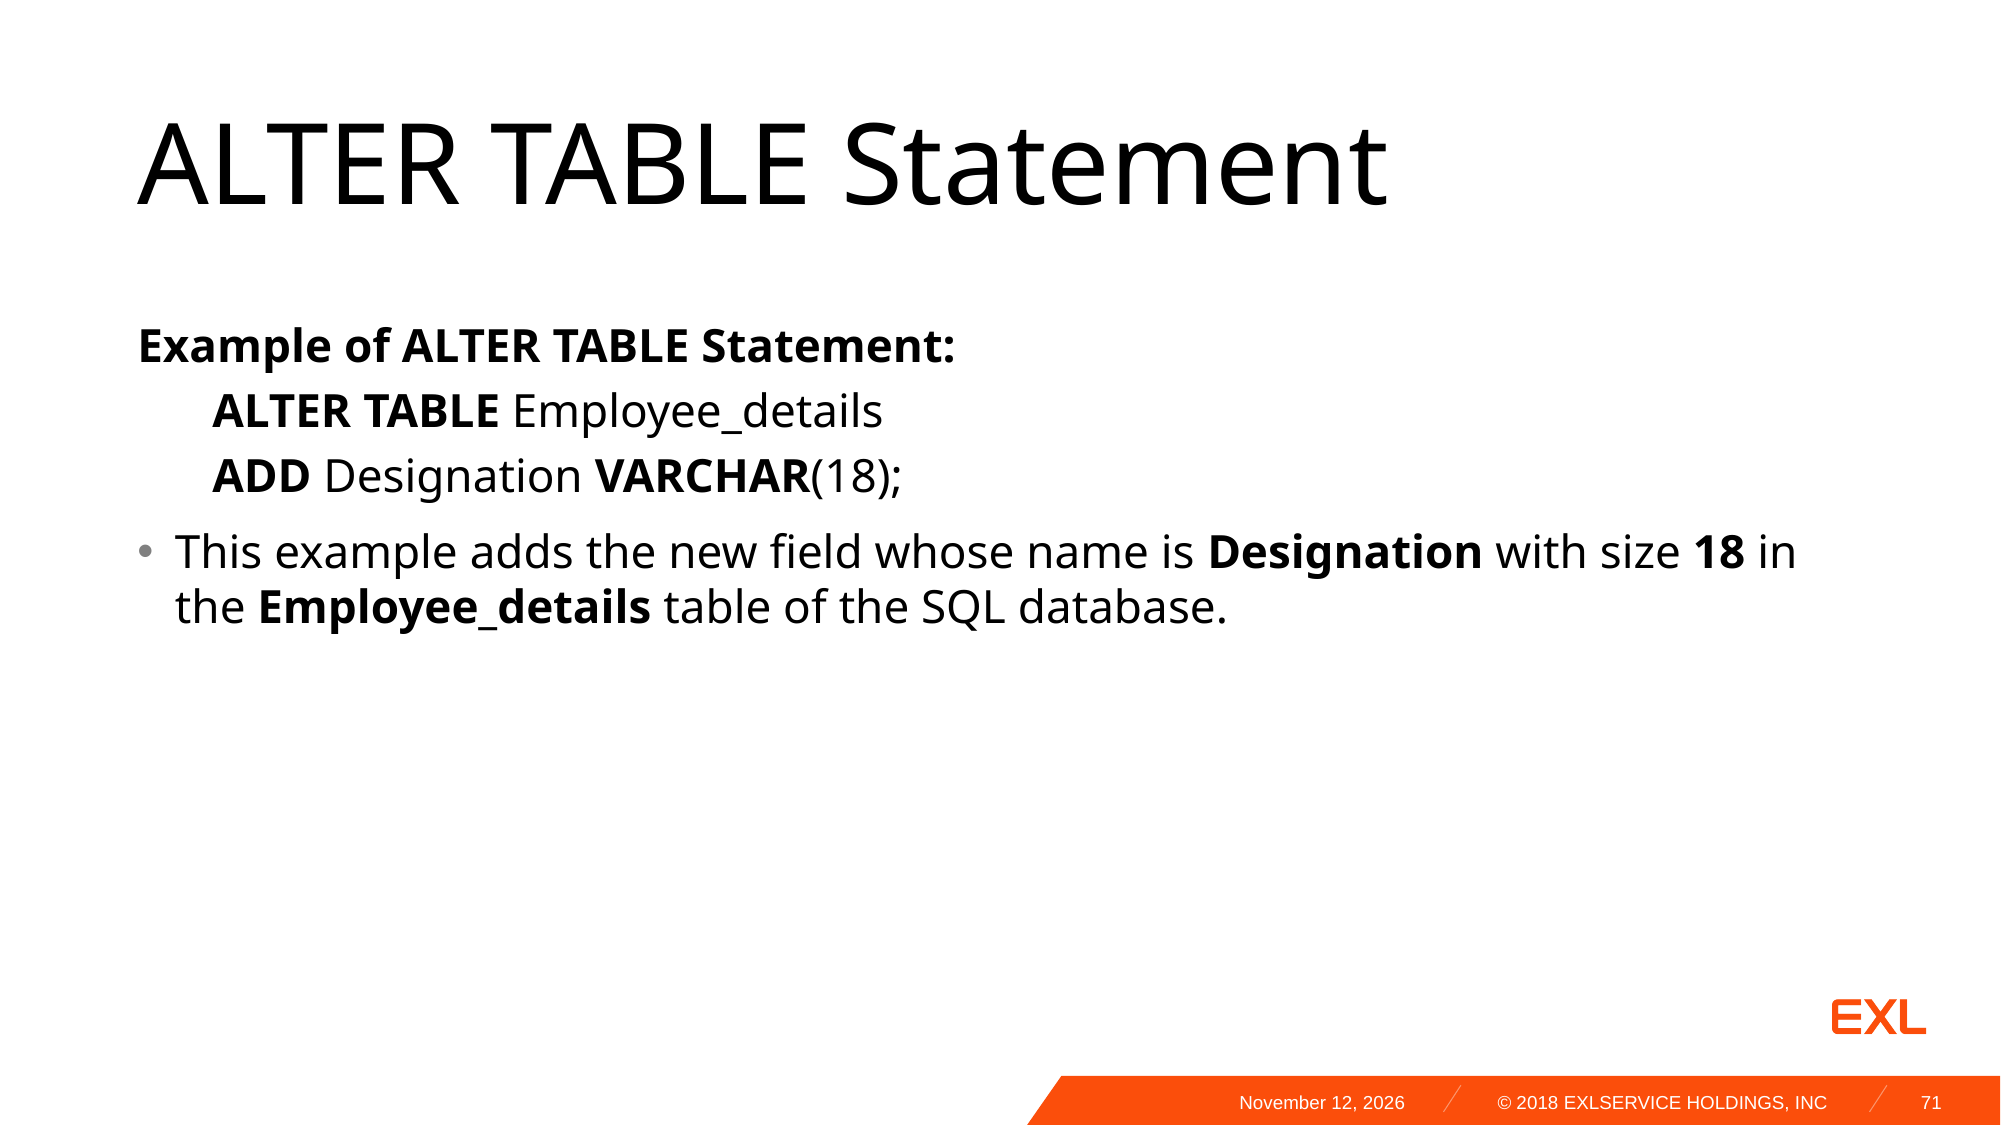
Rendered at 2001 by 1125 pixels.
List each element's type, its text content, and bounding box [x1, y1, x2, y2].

title ALTER TABLE Statement [137, 59, 1863, 278]
list Example of ALTER TABLE Statement: ALTER TABLE Employee_details ADD Designation VARCHAR(18); This example adds the new field whose name is Designation with size 18 in the Employee_details table of the SQL database. [137, 316, 1863, 1014]
picture [1797, 964, 1961, 1069]
